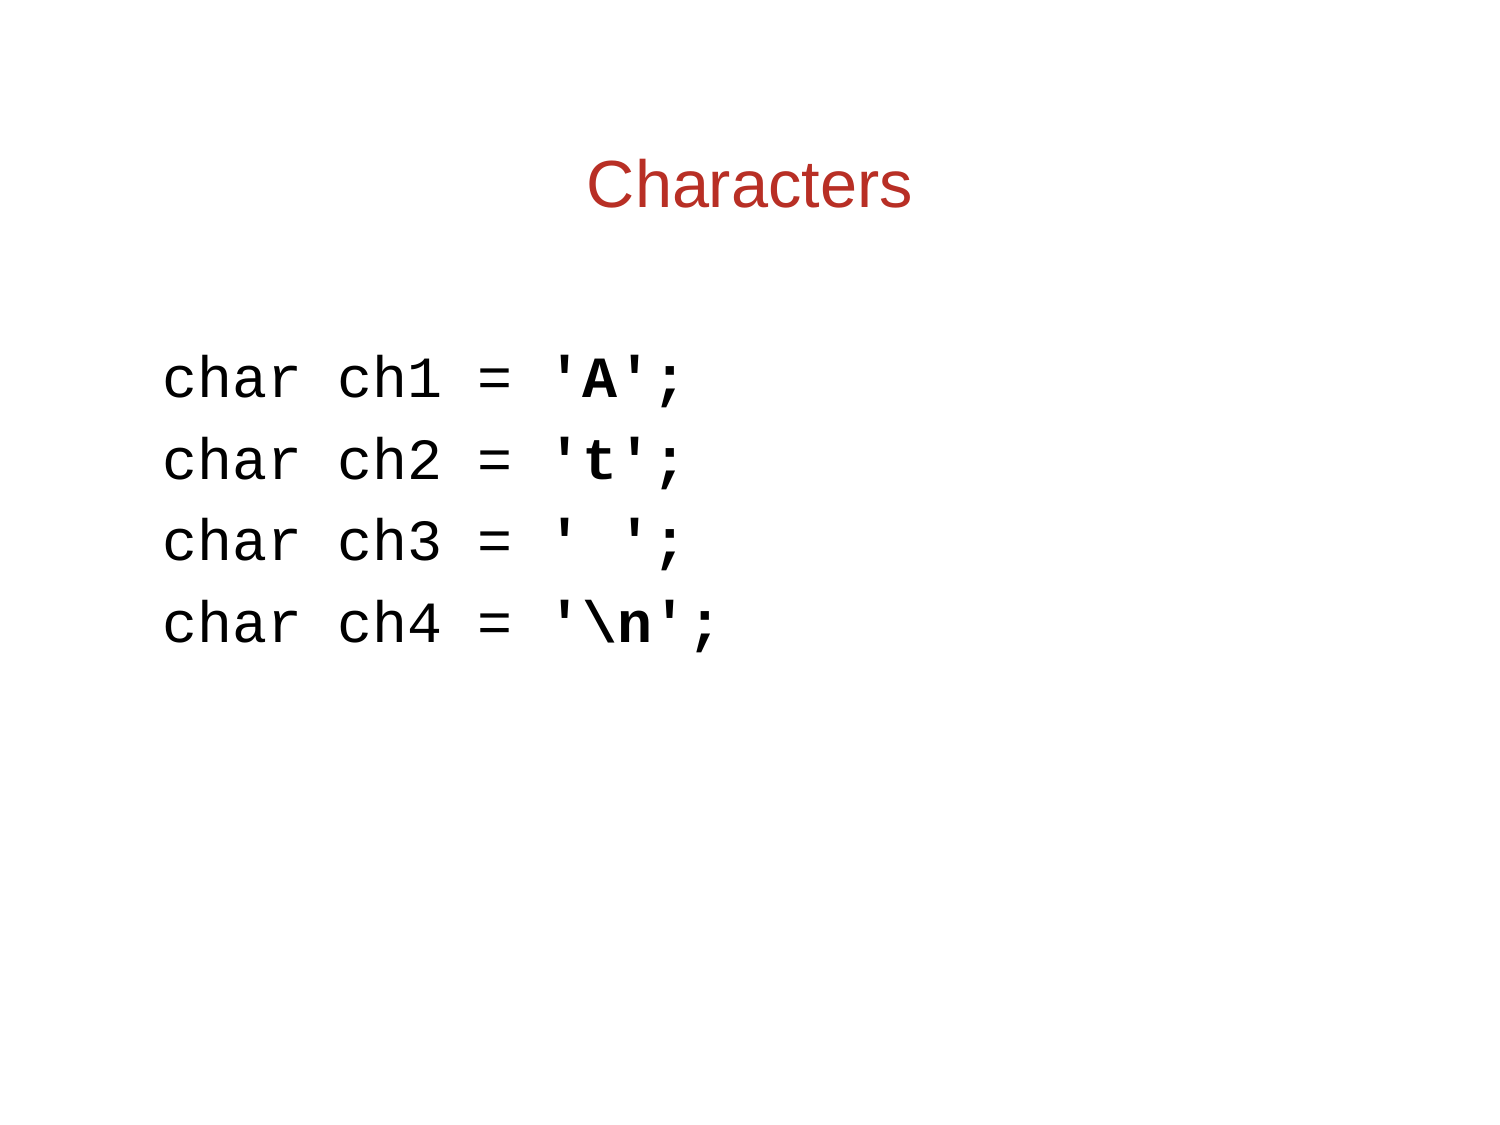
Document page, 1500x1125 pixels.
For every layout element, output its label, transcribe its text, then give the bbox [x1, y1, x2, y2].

list char ch1 = 'A'; char ch2 = 't'; char ch3 = ' '; char ch4 = '\n'; [112, 249, 1388, 1038]
title Characters [112, 125, 1388, 238]
